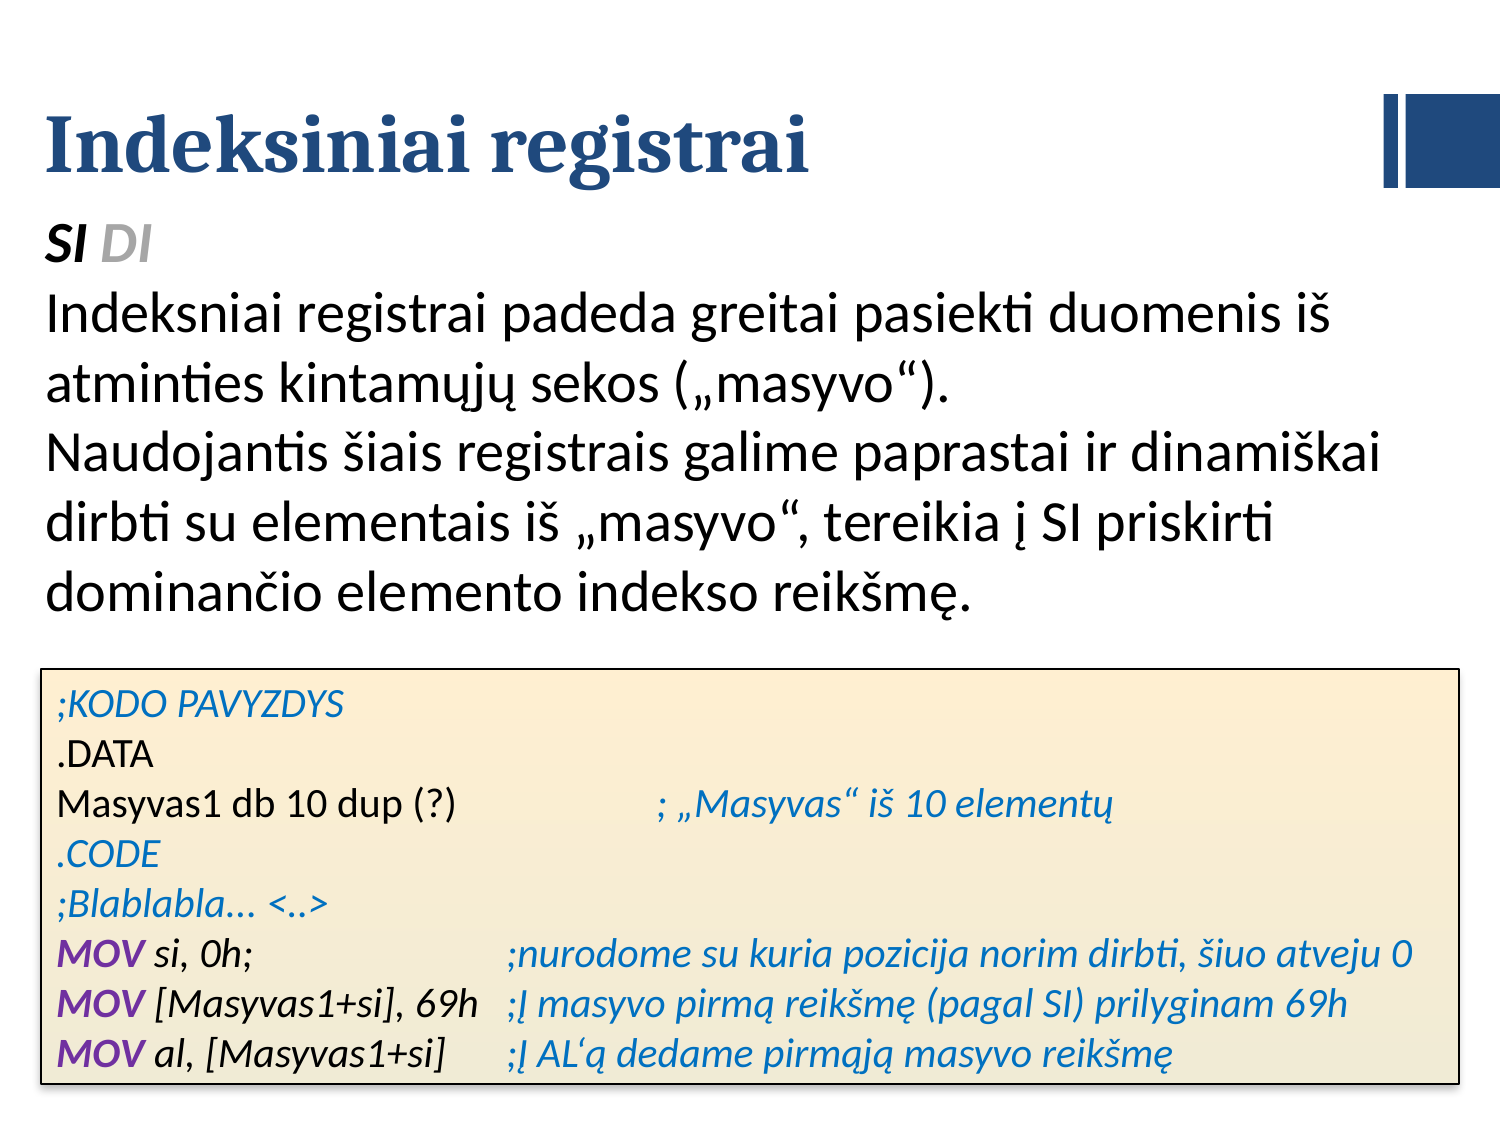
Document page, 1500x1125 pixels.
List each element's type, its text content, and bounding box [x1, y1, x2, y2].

text_box ;KODO PAVYZDYS .DATA Masyvas1 db 10 dup (?) ; „Masyvas“ iš 10 elementų .CODE ;Blablabla... <..> MOV si, 0h; ;nurodome su kuria pozicija norim dirbti, šiuo atveju 0 MOV [Masyvas1+si], 69h ;Į masyvo pirmą reikšmę (pagal SI) prilyginam 69h MOV al, [Masyvas1+si] ;Į AL‘ą dedame pirmąją masyvo reikšmę [40, 668, 1460, 1085]
text_box Indeksiniai registrai [29, 8, 1380, 197]
text_box SI DI Indeksniai registrai padeda greitai pasiekti duomenis iš atminties kintamųjų sekos („masyvo“). Naudojantis šiais registrais galime paprastai ir dinamiškai dirbti su elementais iš „masyvo“, tereikia į SI priskirti dominančio elemento indekso reikšmę. [30, 196, 1495, 701]
